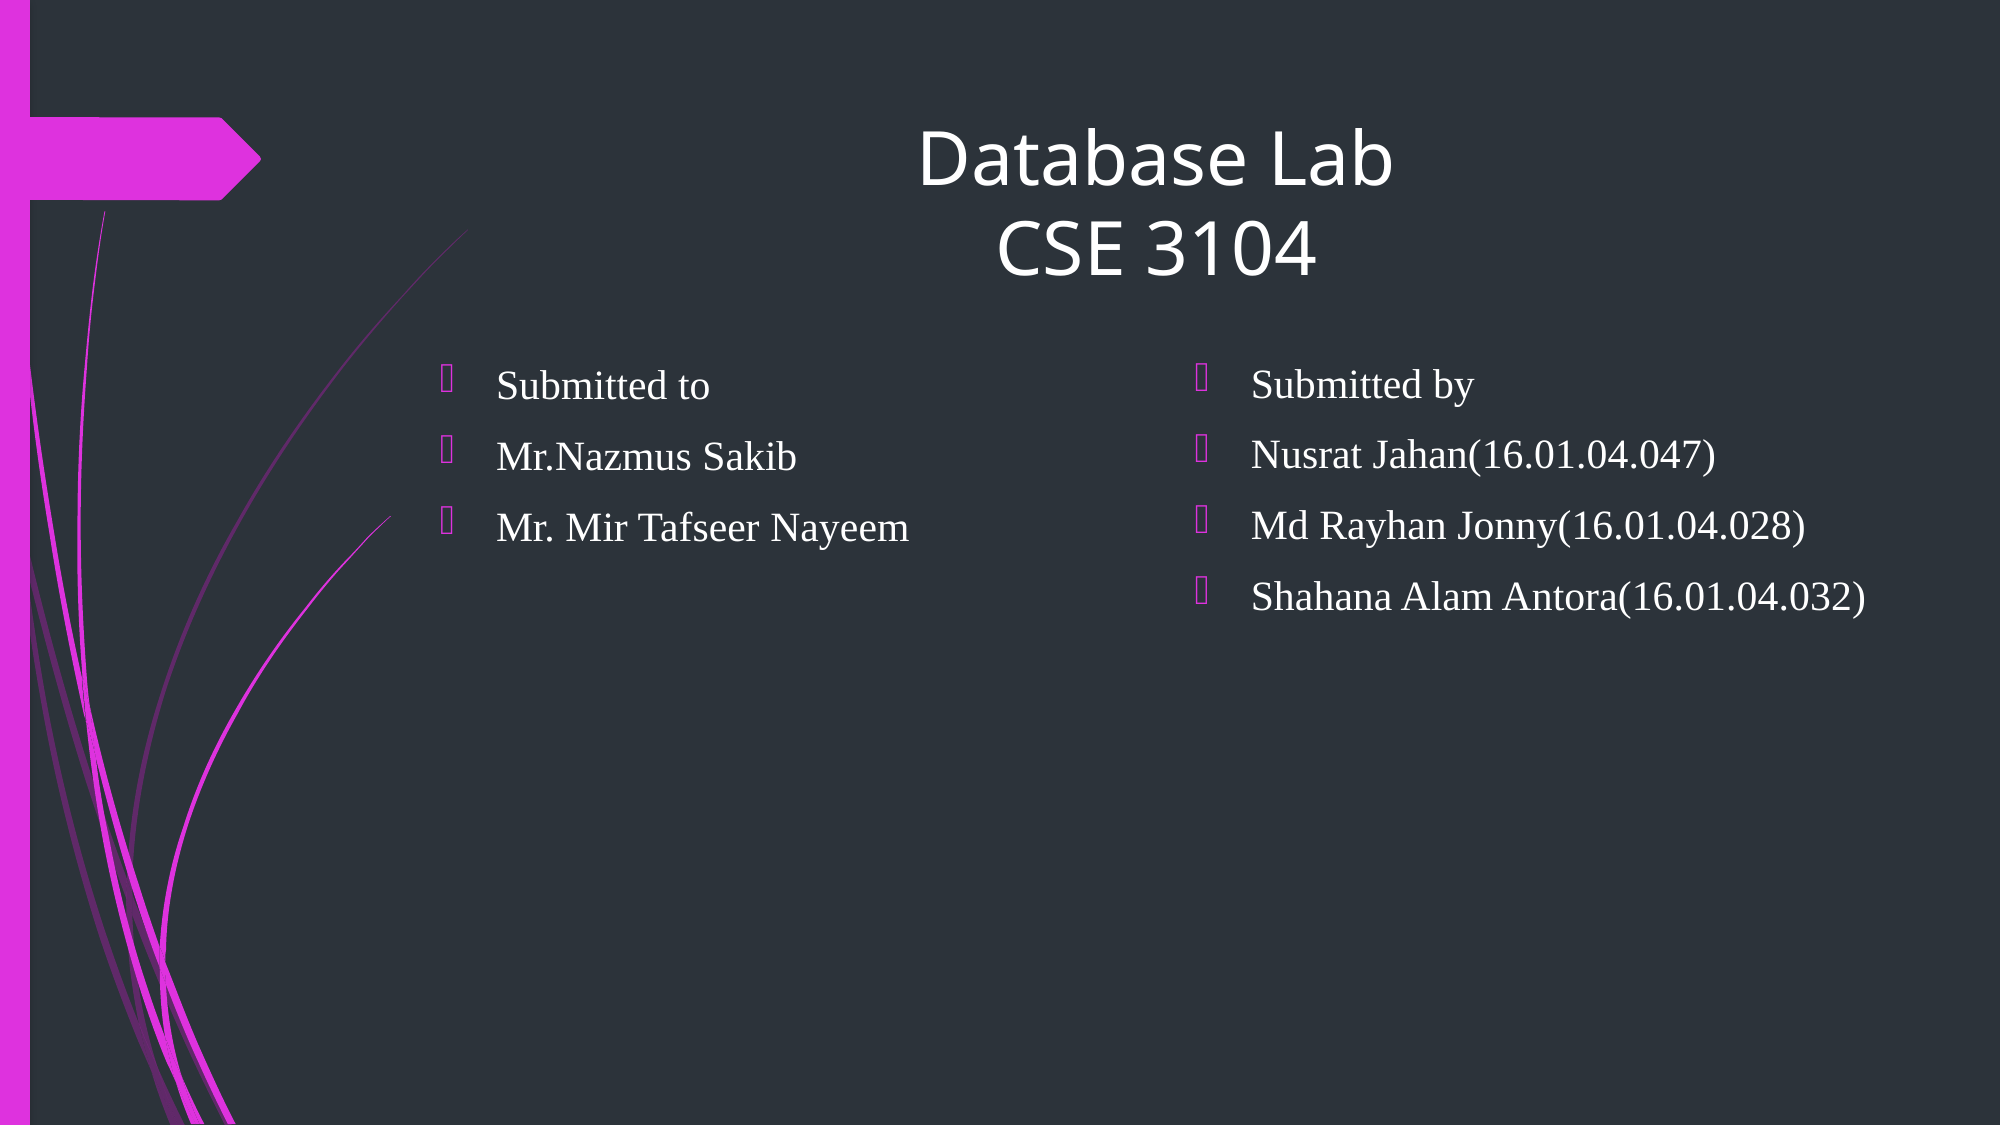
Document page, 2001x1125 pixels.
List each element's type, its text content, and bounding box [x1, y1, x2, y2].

title Database Lab CSE 3104 [425, 102, 1888, 313]
list Submitted by Nusrat Jahan(16.01.04.047) Md Rayhan Jonny(16.01.04.028) Shahana Alam Antora(16.01.04.032) [1179, 348, 1888, 969]
list Submitted to Mr.Nazmus Sakib Mr. Mir Tafseer Nayeem [424, 350, 1133, 970]
